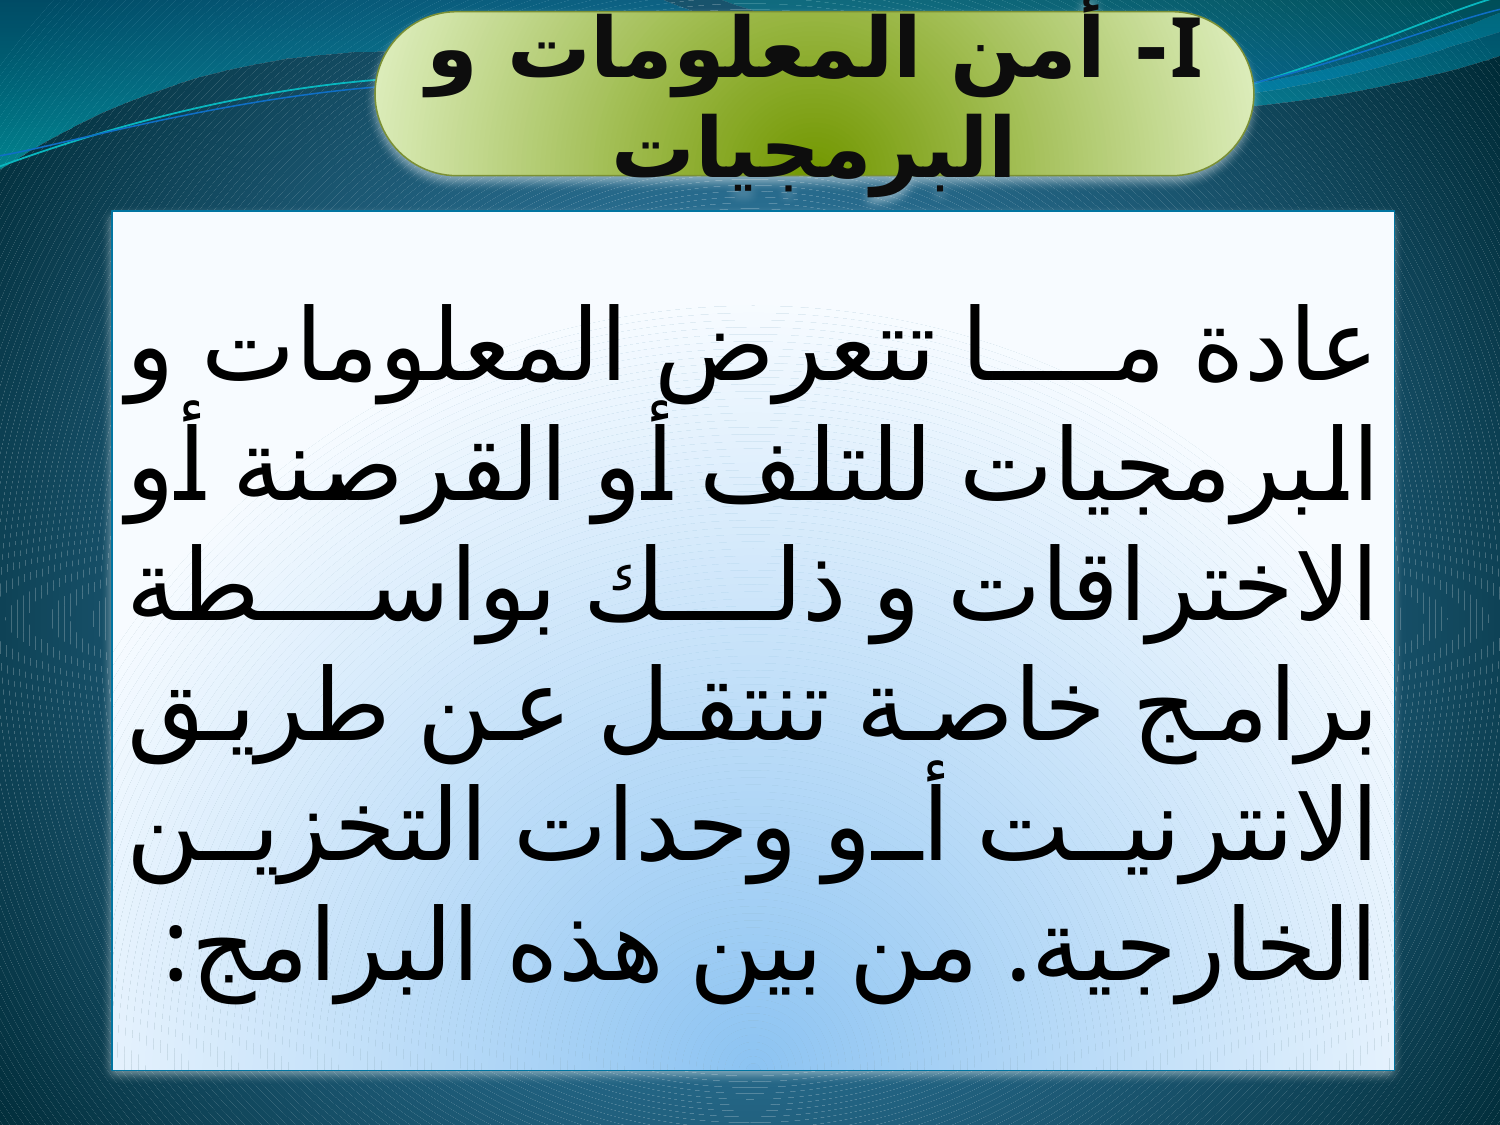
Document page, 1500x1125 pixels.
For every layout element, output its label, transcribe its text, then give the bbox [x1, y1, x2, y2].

text_box عادة ما تتعرض المعلومات و البرمجيات للتلف أو القرصنة أو الاختراقات و ذلك بواسطة برامج خاصة تنتقل عن طريق الانترنيت أو وحدات التخزين الخارجية. من بين هذه البرامج: [111, 210, 1395, 1071]
text_box I- أمن المعلومات و البرمجيات [374, 10, 1255, 177]
